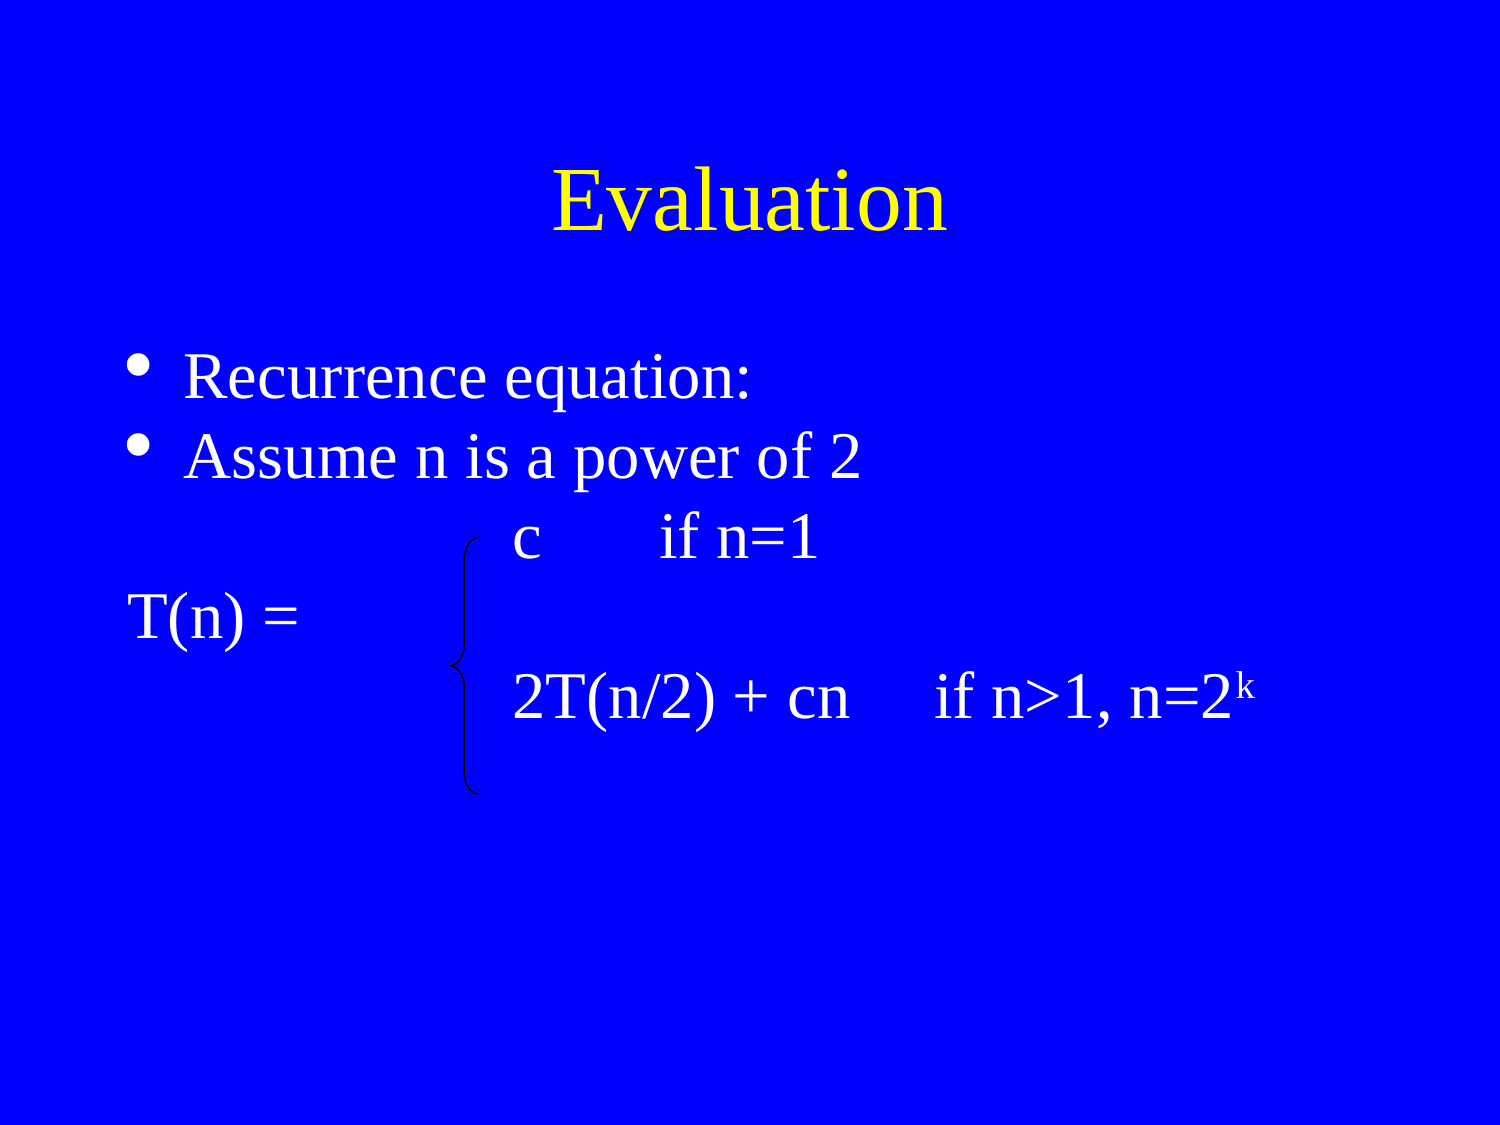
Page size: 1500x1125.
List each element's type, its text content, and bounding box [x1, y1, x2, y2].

text_box [449, 537, 479, 794]
text_box Evaluation [112, 99, 1388, 288]
text_box Recurrence equation: Assume n is a power of 2 c if n=1 T(n) = 2T(n/2) + cn if n>1, n=2k [112, 324, 1388, 1000]
